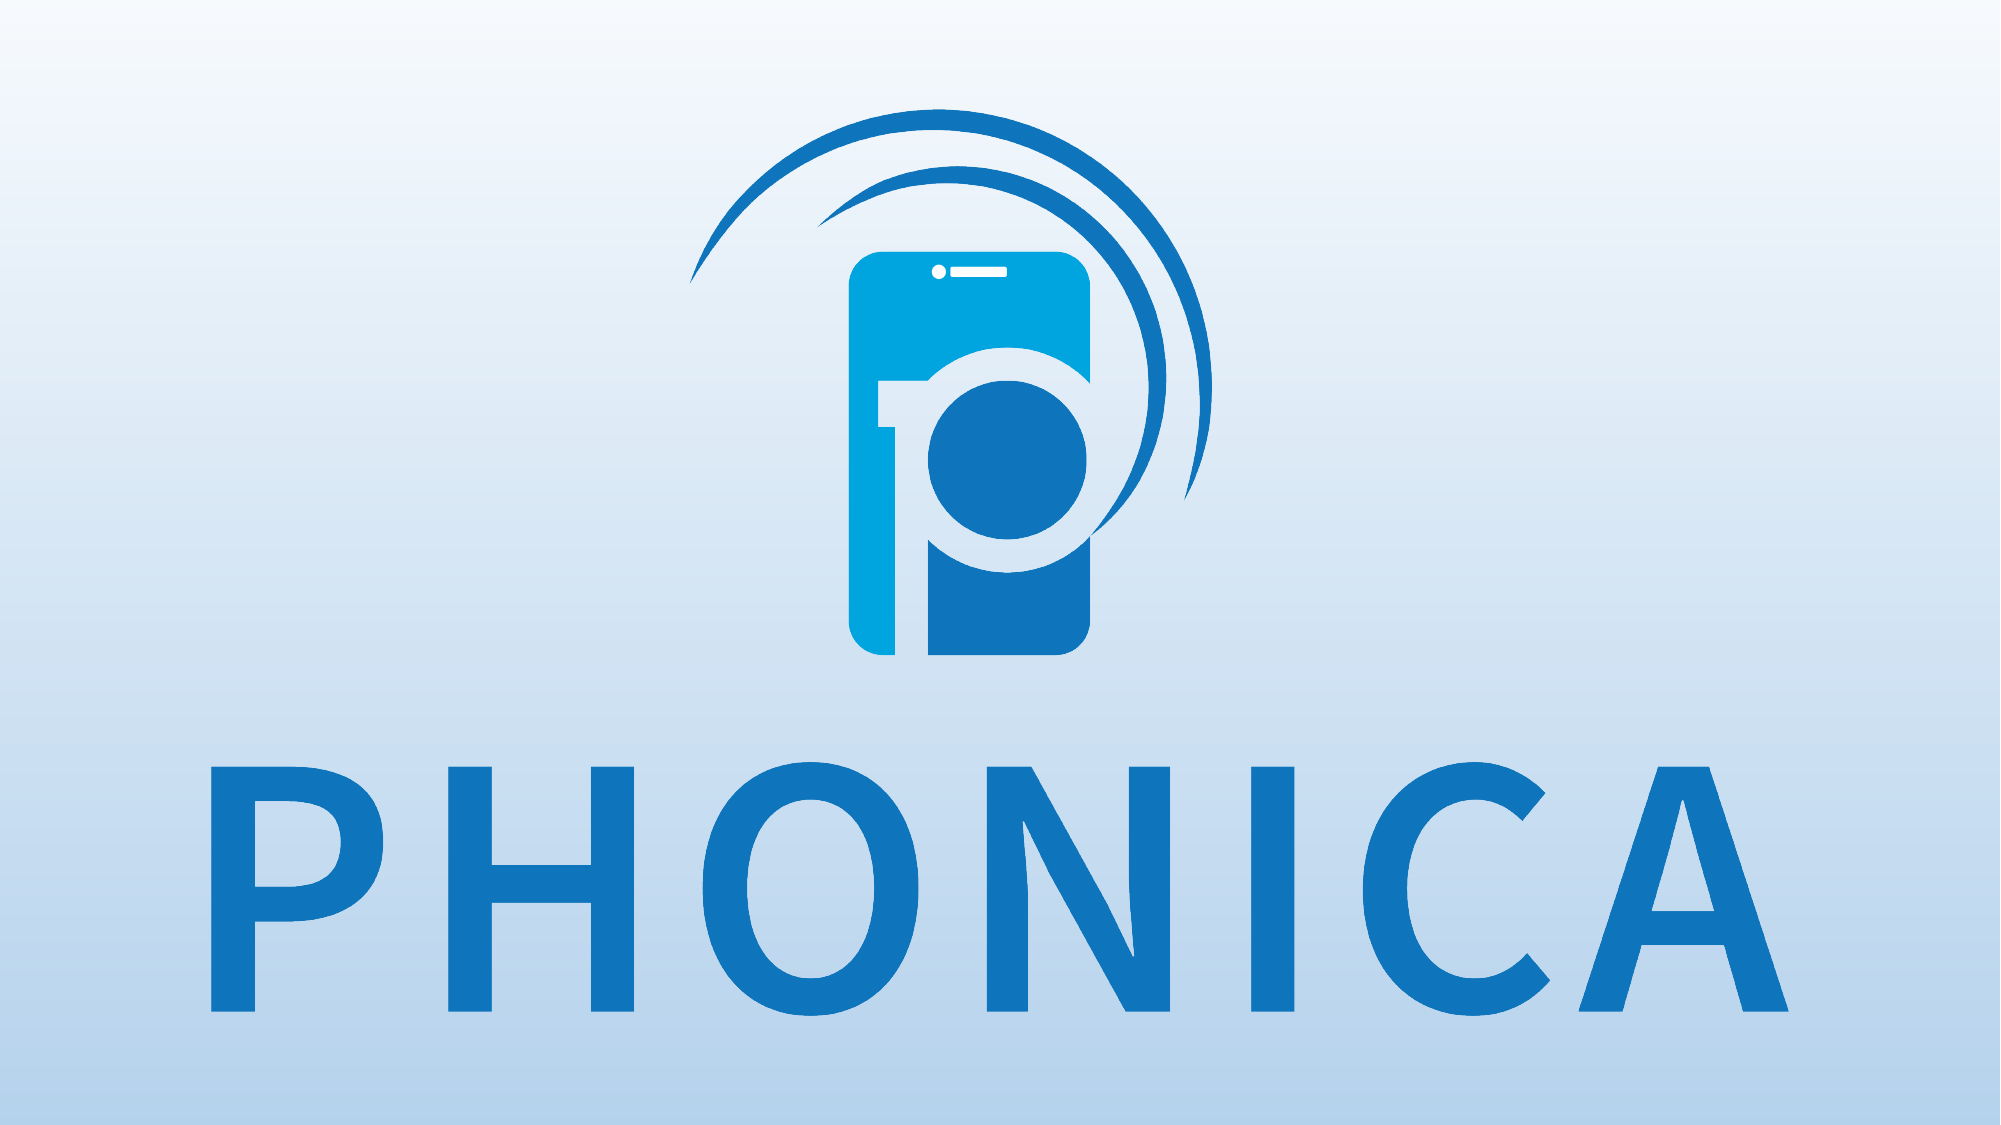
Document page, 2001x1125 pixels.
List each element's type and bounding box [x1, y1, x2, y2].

picture [211, 108, 1789, 1016]
